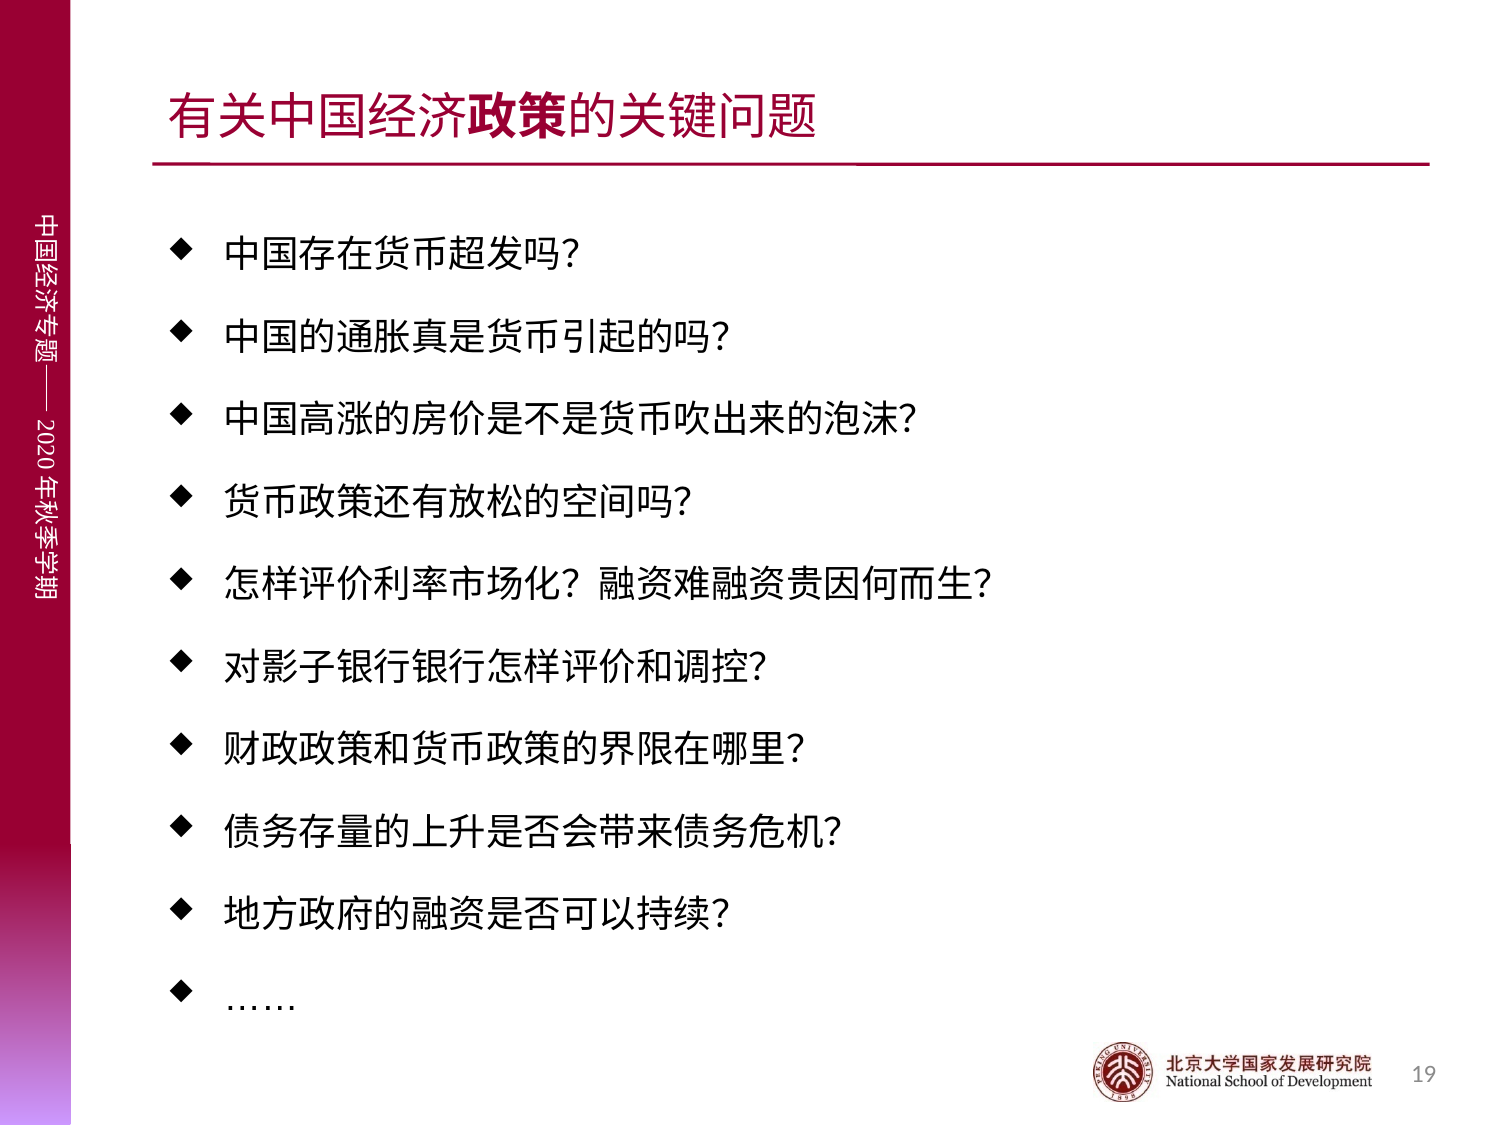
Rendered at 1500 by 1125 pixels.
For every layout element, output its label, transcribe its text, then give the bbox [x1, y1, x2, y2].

title 有关中国经济政策的关键问题 [152, 0, 1426, 153]
picture [1093, 1042, 1101, 1102]
slide_number 19 [1101, 1042, 1452, 1103]
list 中国存在货币超发吗？ 中国的通胀真是货币引起的吗？ 中国高涨的房价是不是货币吹出来的泡沫？ 货币政策还有放松的空间吗？ 怎样评价利率市场化？融资难融资贵因何而生？ 对影子银行银行怎样评价和调控？ 财政政策和货币政策的界限在哪里？ 债务存量的上升是否会带来债务危机？ 地方政府的融资是否可以持续？ …… [152, 222, 1430, 997]
